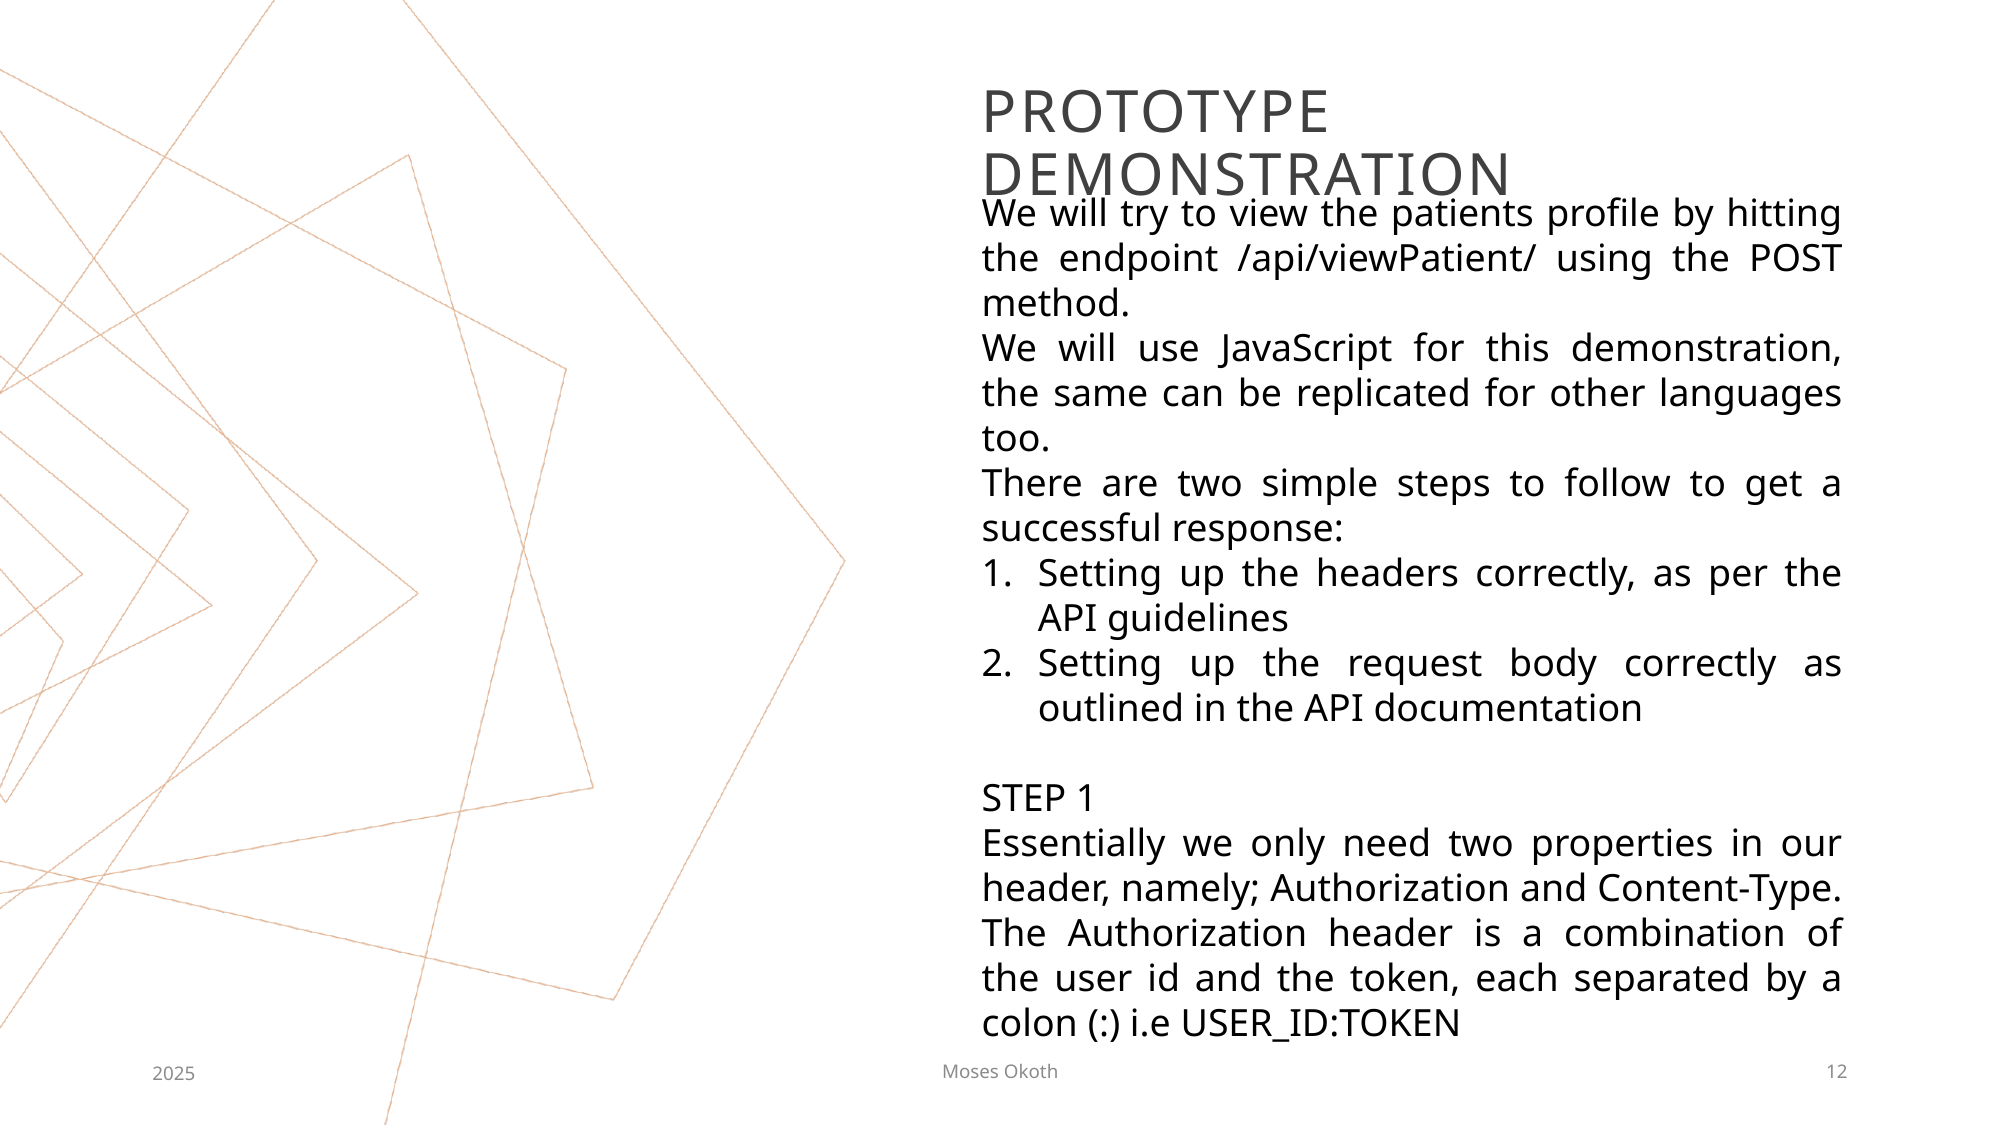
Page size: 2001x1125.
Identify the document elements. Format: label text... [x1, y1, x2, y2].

slide_number 2025 [137, 1042, 588, 1103]
picture [0, 0, 893, 1125]
text_box We will try to view the patients profile by hitting the endpoint /api/viewPatient/ using the POST method. We will use JavaScript for this demonstration, the same can be replicated for other languages too. There are two simple steps to follow to get a successful response: Setting up the headers correctly, as per the API guidelines Setting up the request body correctly as outlined in the API documentation STEP 1 Essentially we only need two properties in our header, namely; Authorization and Content-Type. The Authorization header is a combination of the user id and the token, each separated by a colon (:) i.e USER_ID:TOKEN [966, 181, 1858, 1052]
footer Moses Okoth [662, 1042, 1338, 1103]
slide_number 12 [1412, 1042, 1863, 1103]
title PROTOTYPE DEMONSTRATION [966, 74, 1858, 181]
